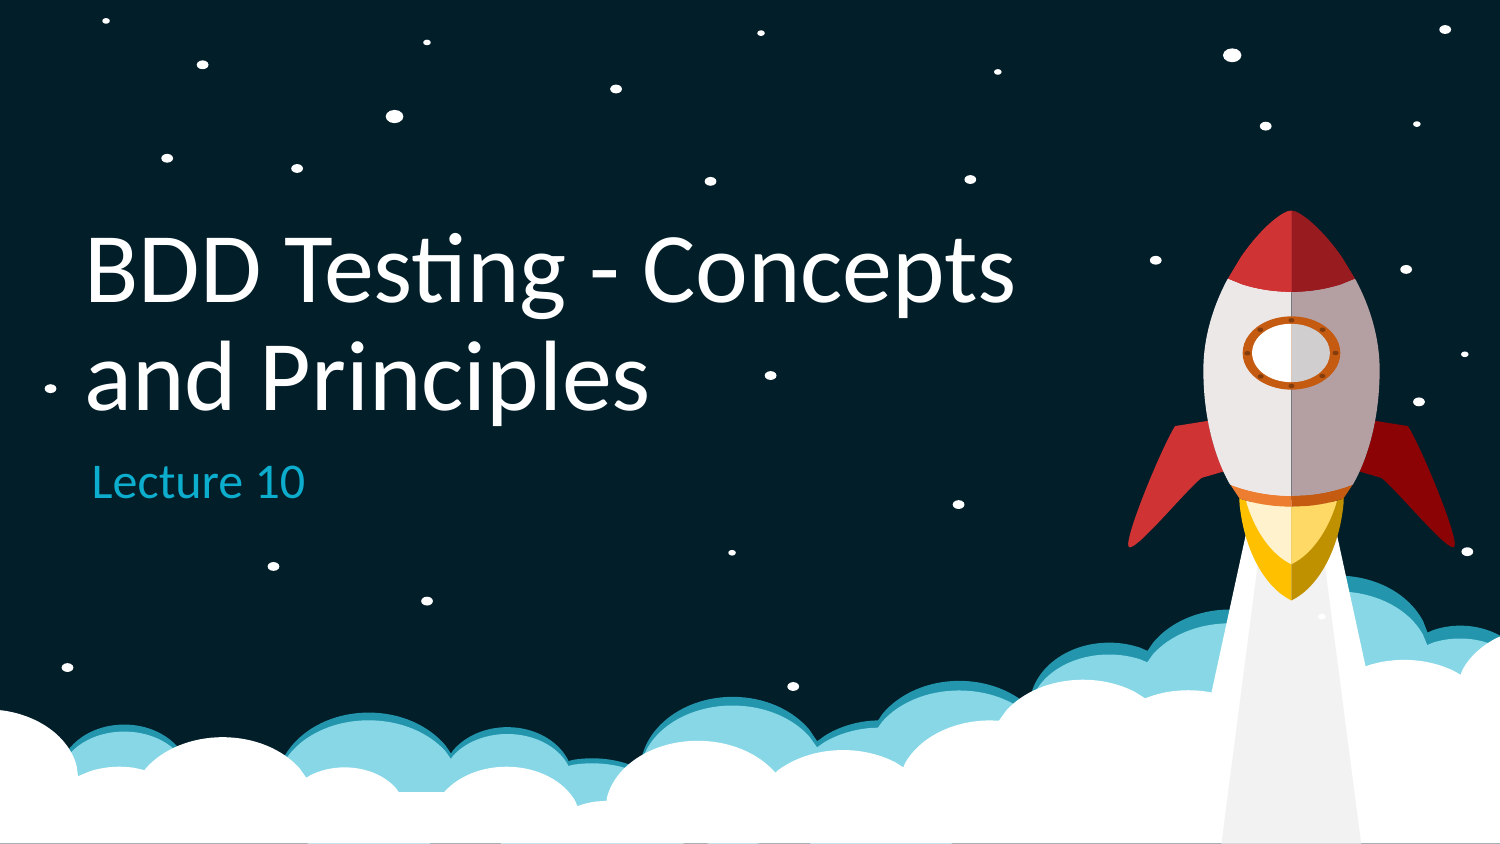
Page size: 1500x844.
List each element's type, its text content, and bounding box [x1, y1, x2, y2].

title BDD Testing - Concepts and Principles [69, 145, 1195, 440]
subtitle Lecture 10 [76, 447, 1202, 652]
